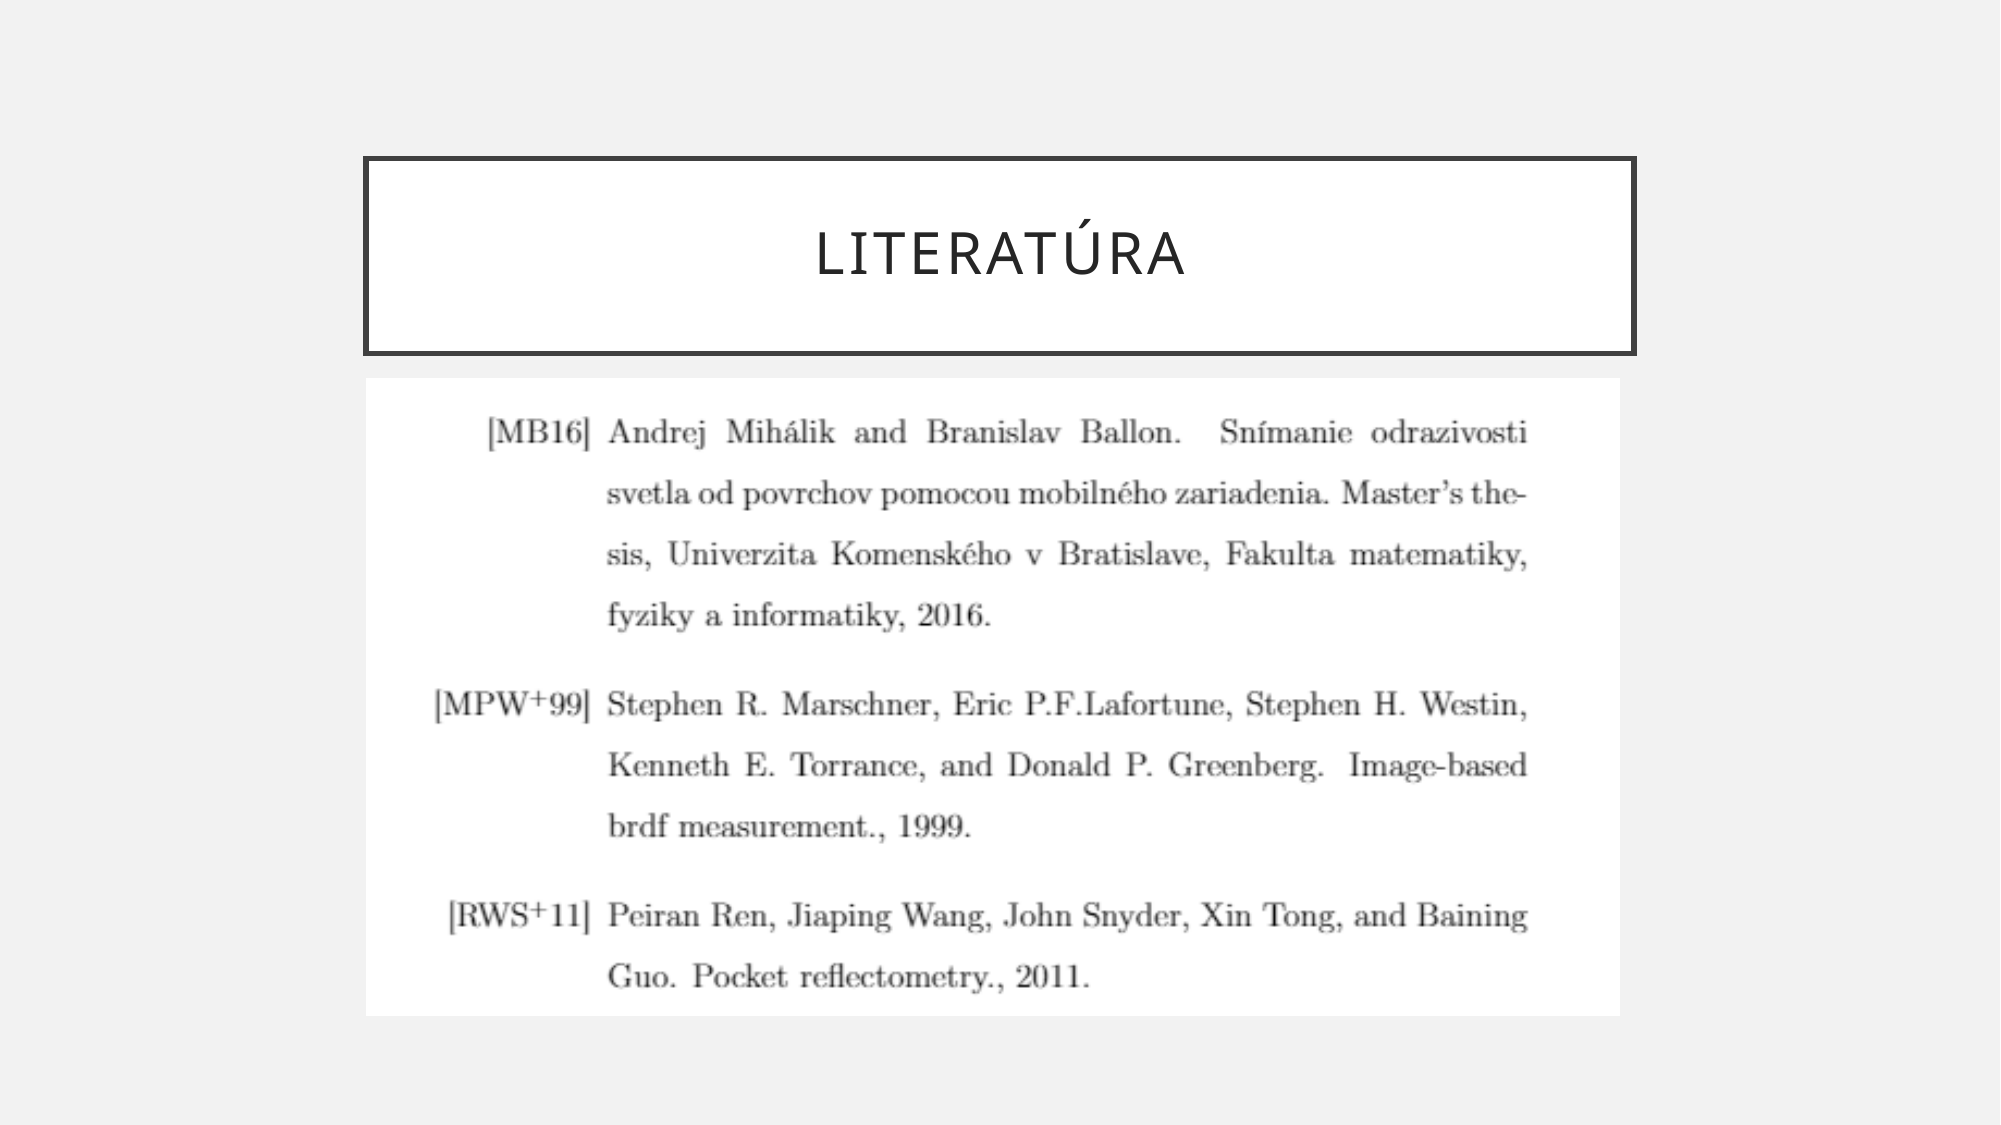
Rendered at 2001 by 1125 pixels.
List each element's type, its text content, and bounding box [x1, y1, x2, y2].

title literatúra [363, 156, 1637, 356]
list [365, 378, 1620, 1016]
